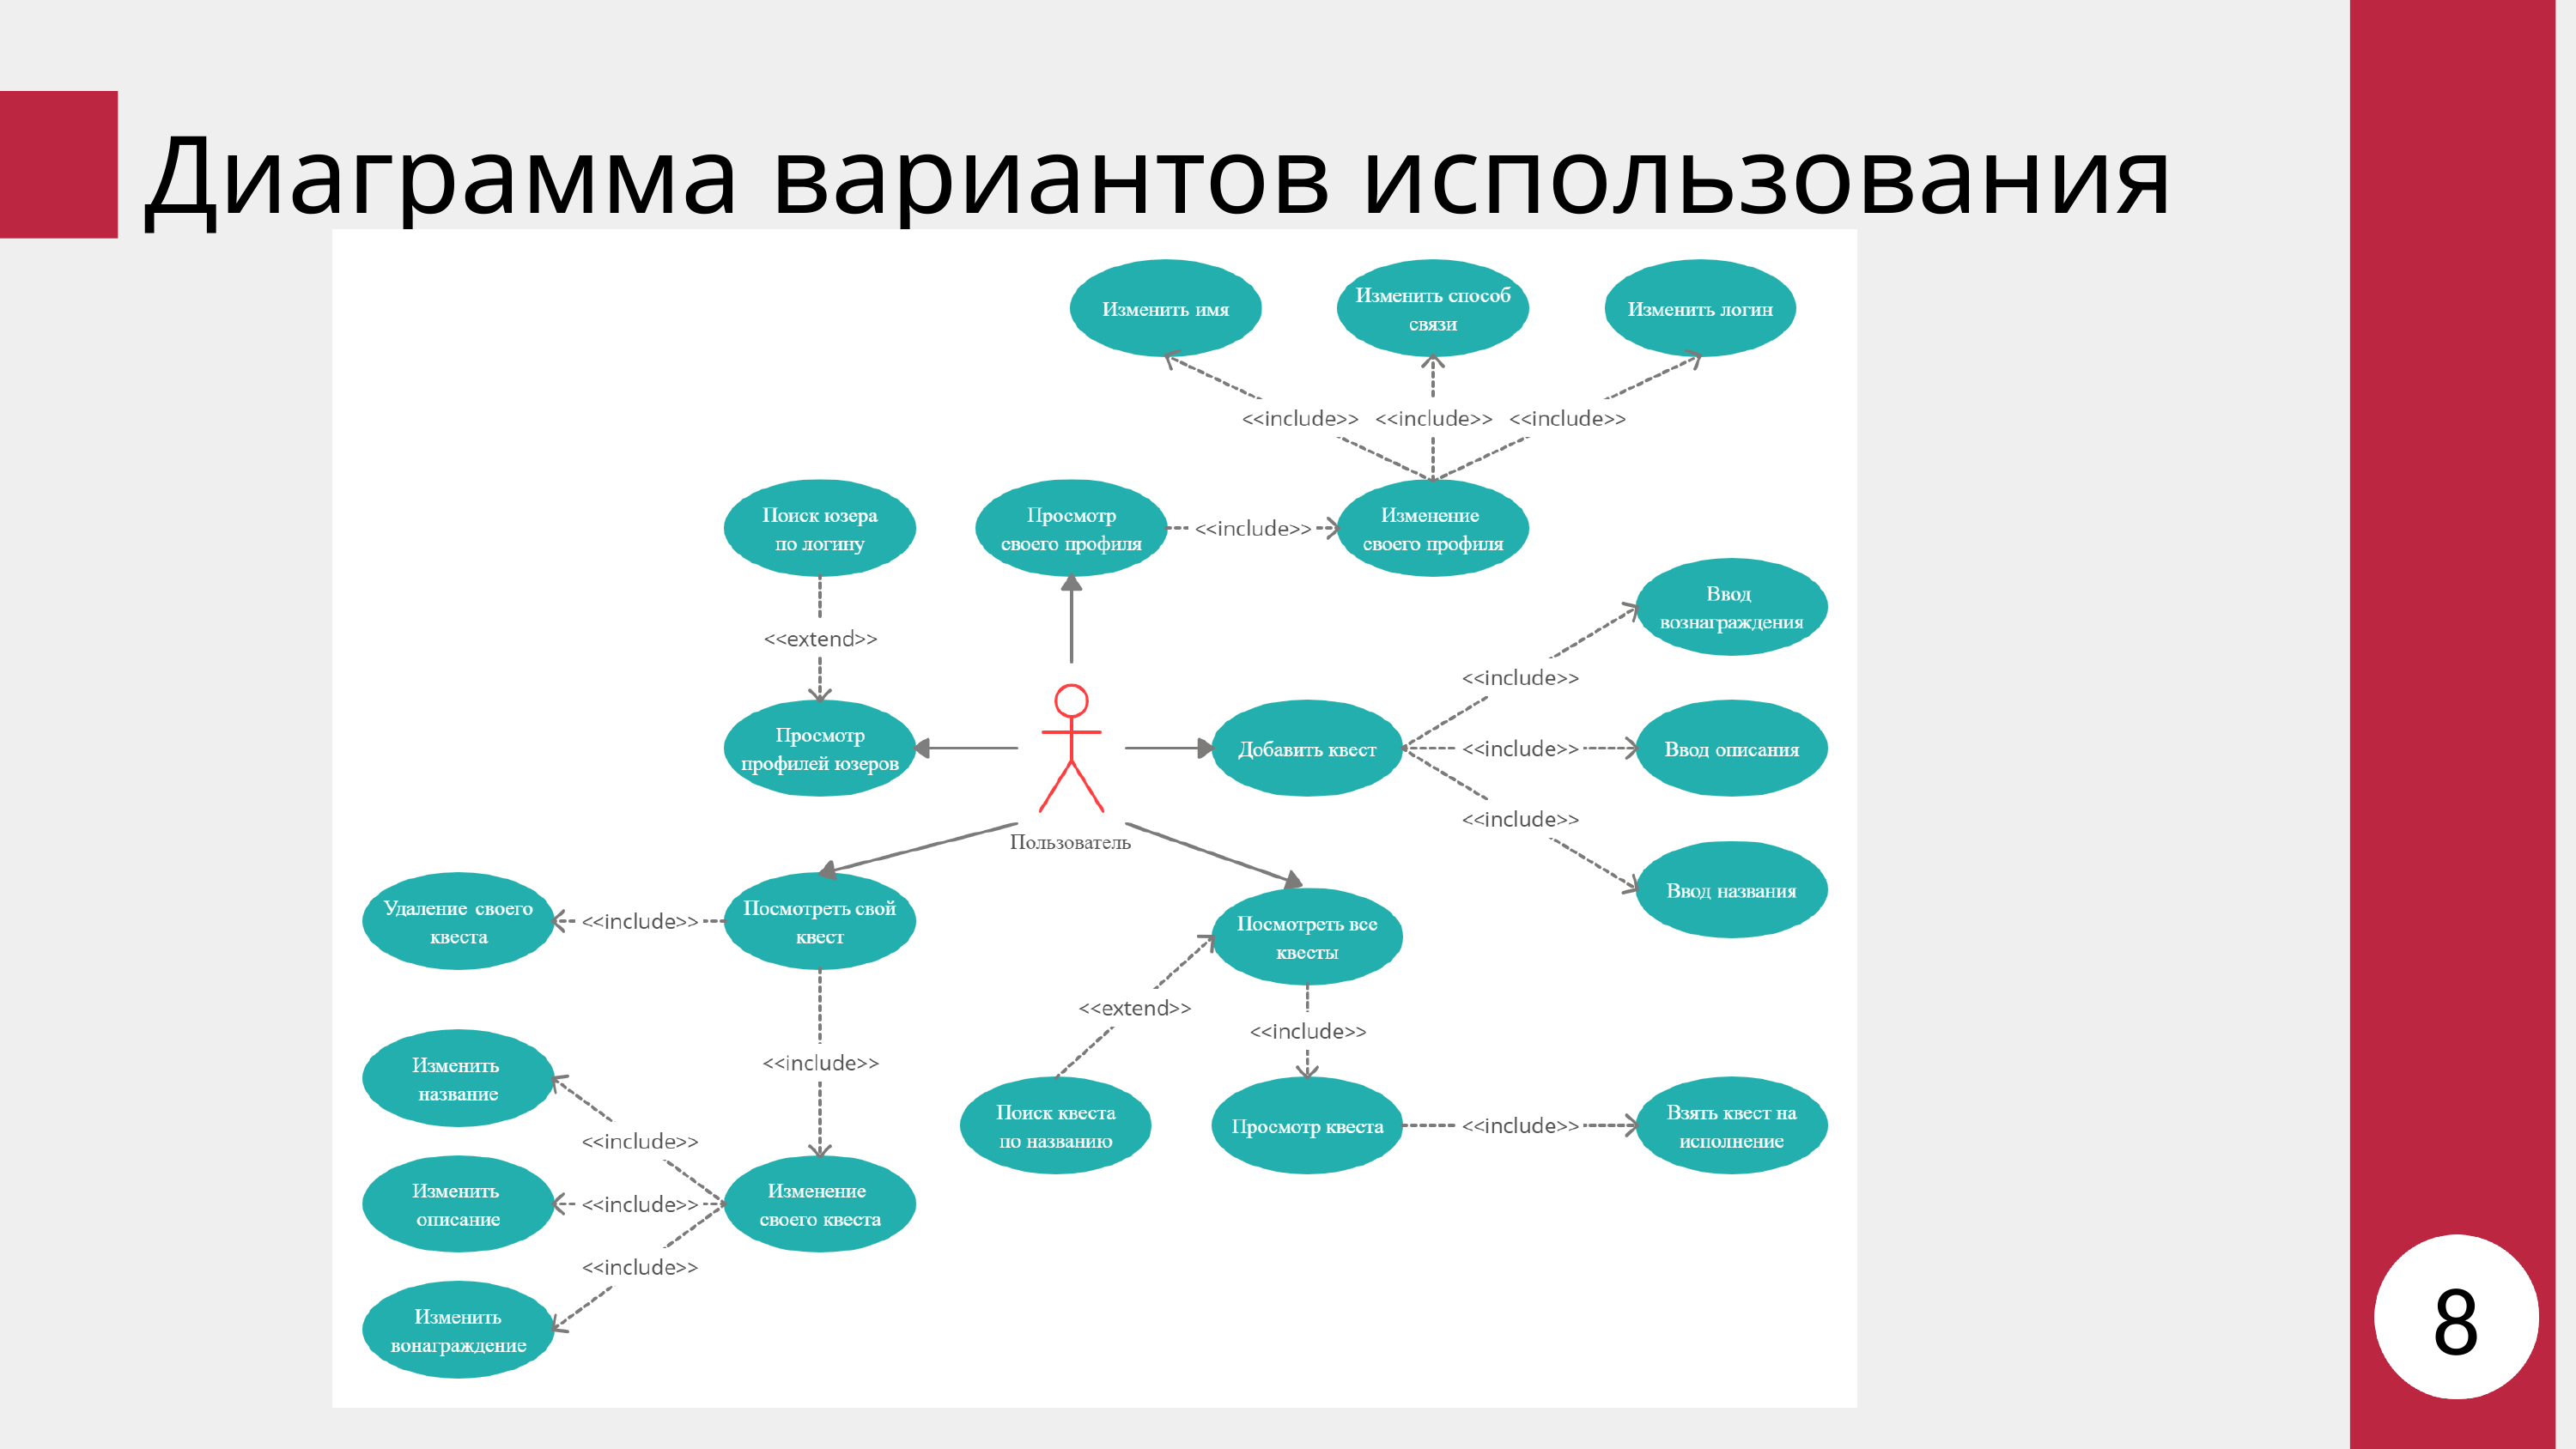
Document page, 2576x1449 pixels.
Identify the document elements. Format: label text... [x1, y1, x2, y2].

text_box [2349, 0, 2556, 1449]
picture [332, 228, 1857, 1408]
picture [2374, 1234, 2539, 1399]
text_box [0, 91, 118, 239]
text_box Диаграмма вариантов использования [144, 91, 2308, 235]
